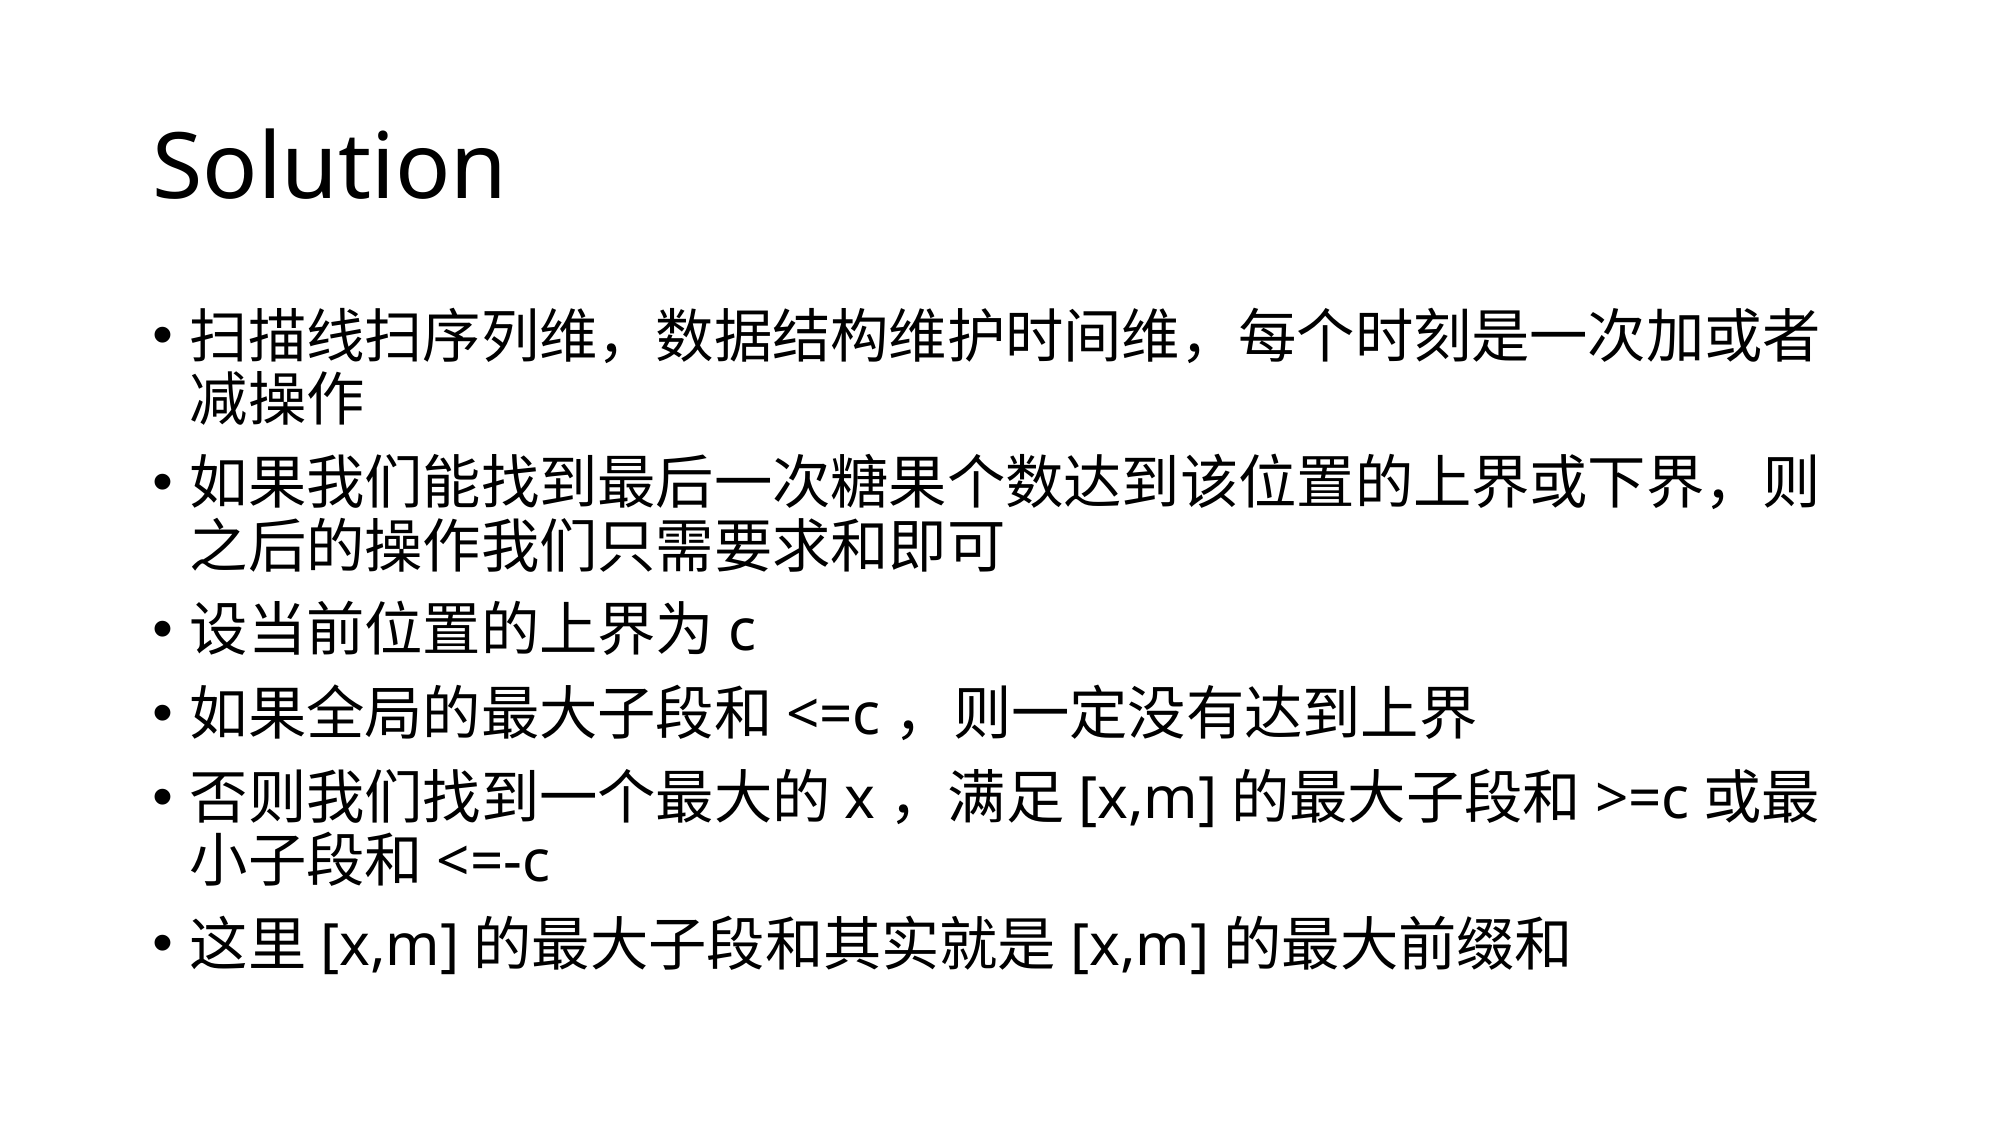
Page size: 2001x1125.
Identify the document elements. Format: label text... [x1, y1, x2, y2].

list 扫描线扫序列维，数据结构维护时间维，每个时刻是一次加或者减操作 如果我们能找到最后一次糖果个数达到该位置的上界或下界，则之后的操作我们只需要求和即可 设当前位置的上界为c 如果全局的最大子段和<=c，则一定没有达到上界 否则我们找到一个最大的x，满足[x,m]的最大子段和>=c或最小子段和<=-c 这里[x,m]的最大子段和其实就是[x,m]的最大前缀和 [137, 299, 1863, 1014]
title Solution [137, 59, 1863, 278]
